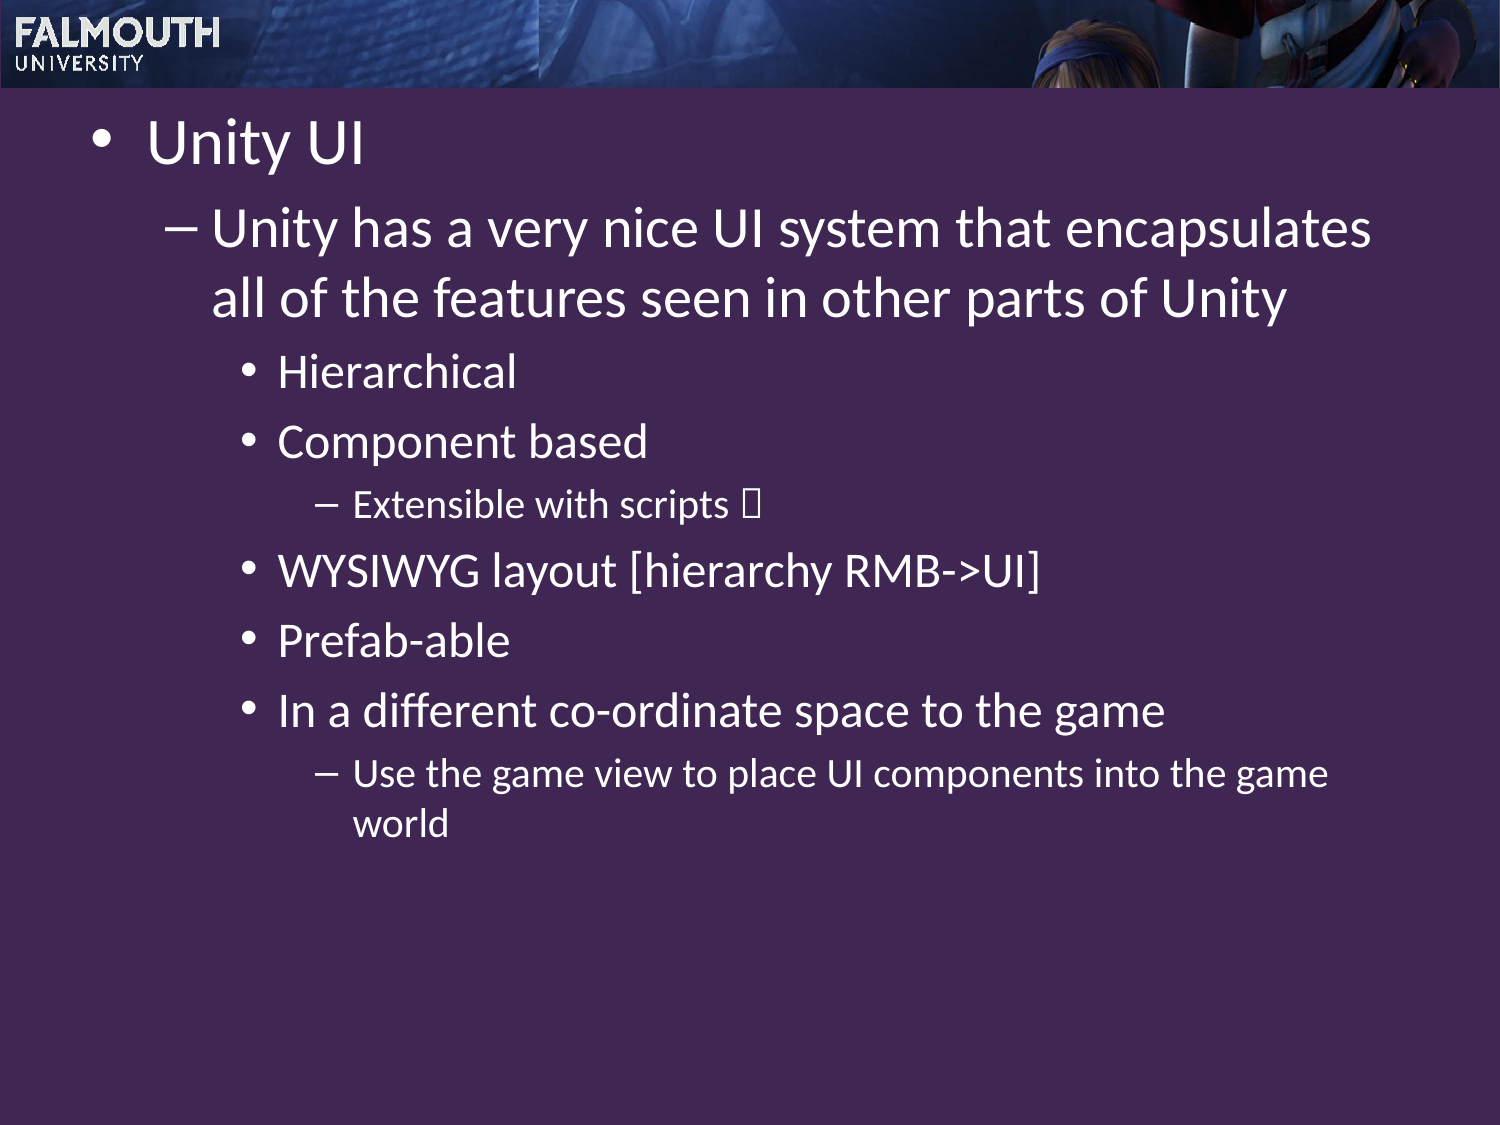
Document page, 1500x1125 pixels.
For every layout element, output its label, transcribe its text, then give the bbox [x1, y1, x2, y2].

picture [0, 0, 1500, 90]
list Unity UI Unity has a very nice UI system that encapsulates all of the features seen in other parts of Unity Hierarchical Component based Extensible with scripts  WYSIWYG layout [hierarchy RMB->UI] Prefab-able In a different co-ordinate space to the game Use the game view to place UI components into the game world [75, 90, 1425, 1106]
